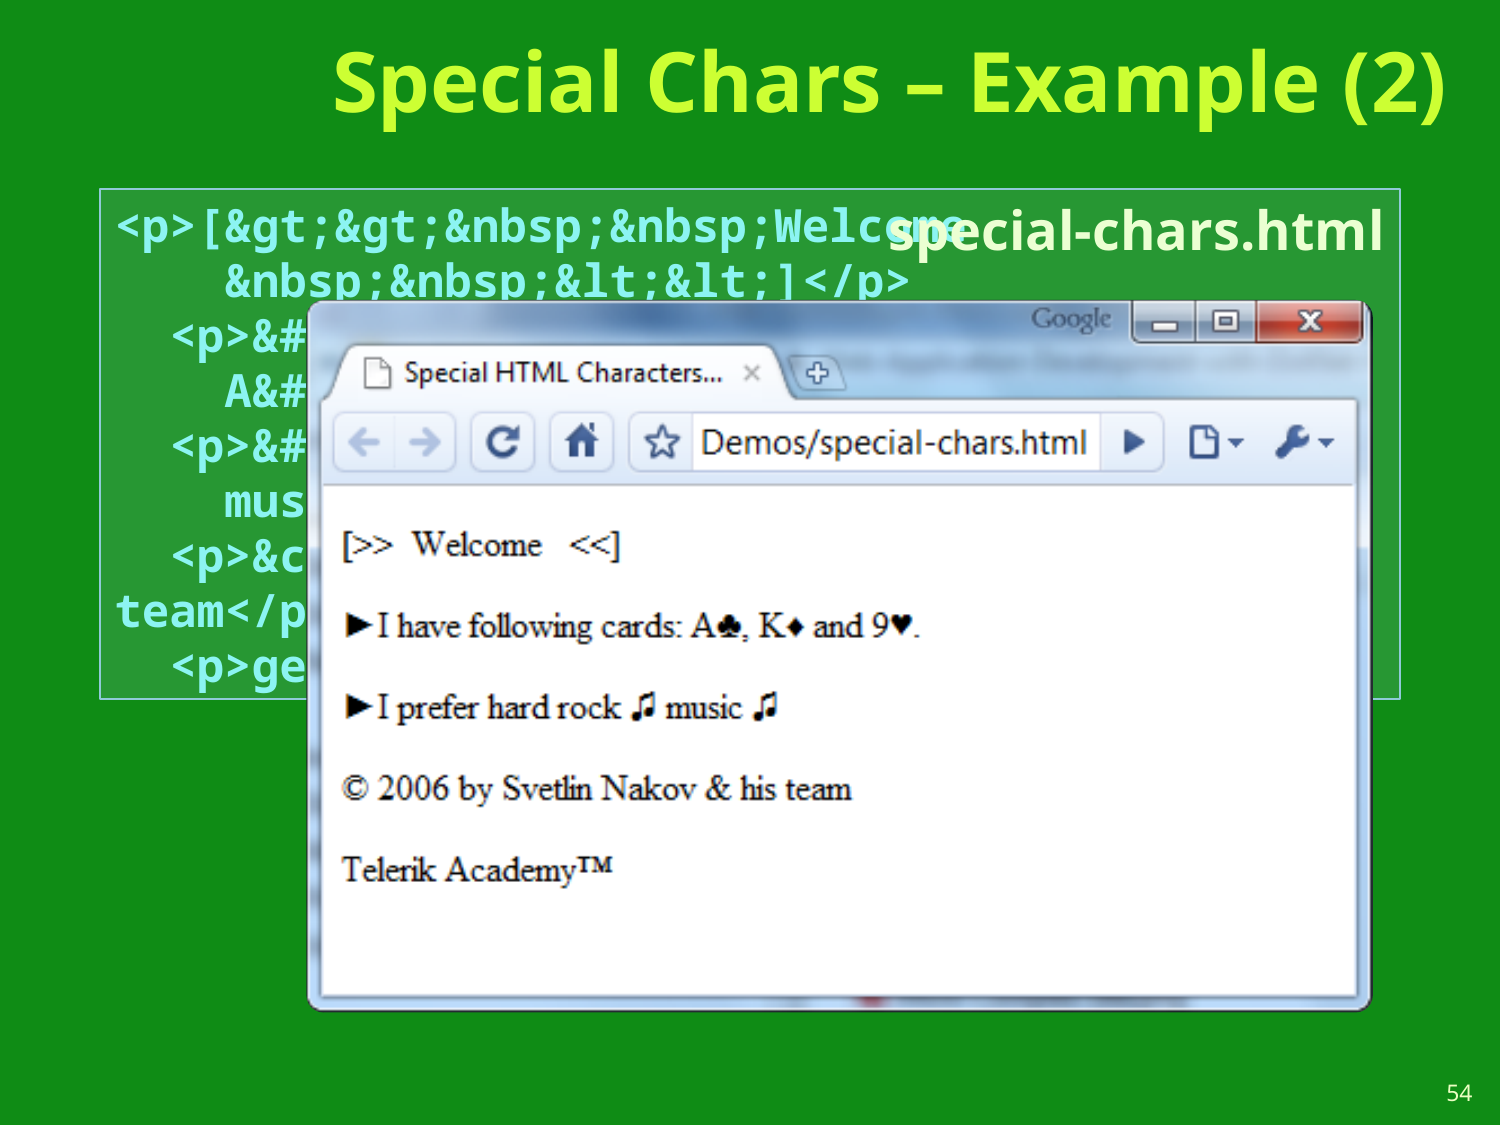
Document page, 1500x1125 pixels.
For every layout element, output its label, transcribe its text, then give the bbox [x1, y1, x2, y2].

text_box <p>[&gt;&gt;&nbsp;&nbsp;Welcome &nbsp;&nbsp;&lt;&lt;]</p> <p>&#9658;I have following cards: A&#9827;, K&#9830; and 9&#9829;.</p> <p>&#9658;I prefer hard rock &#9835; music &#9835;</p> <p>&copy; 2006 by Svetlin Nakov &amp; his team</p> <p>geeksfarm Academy™</p> [99, 189, 1400, 699]
title Special Chars – Example (2) [300, 12, 1463, 163]
slide_number 54 [1412, 1074, 1488, 1113]
text_box special-chars.html [845, 174, 1400, 269]
picture [306, 299, 1374, 1013]
